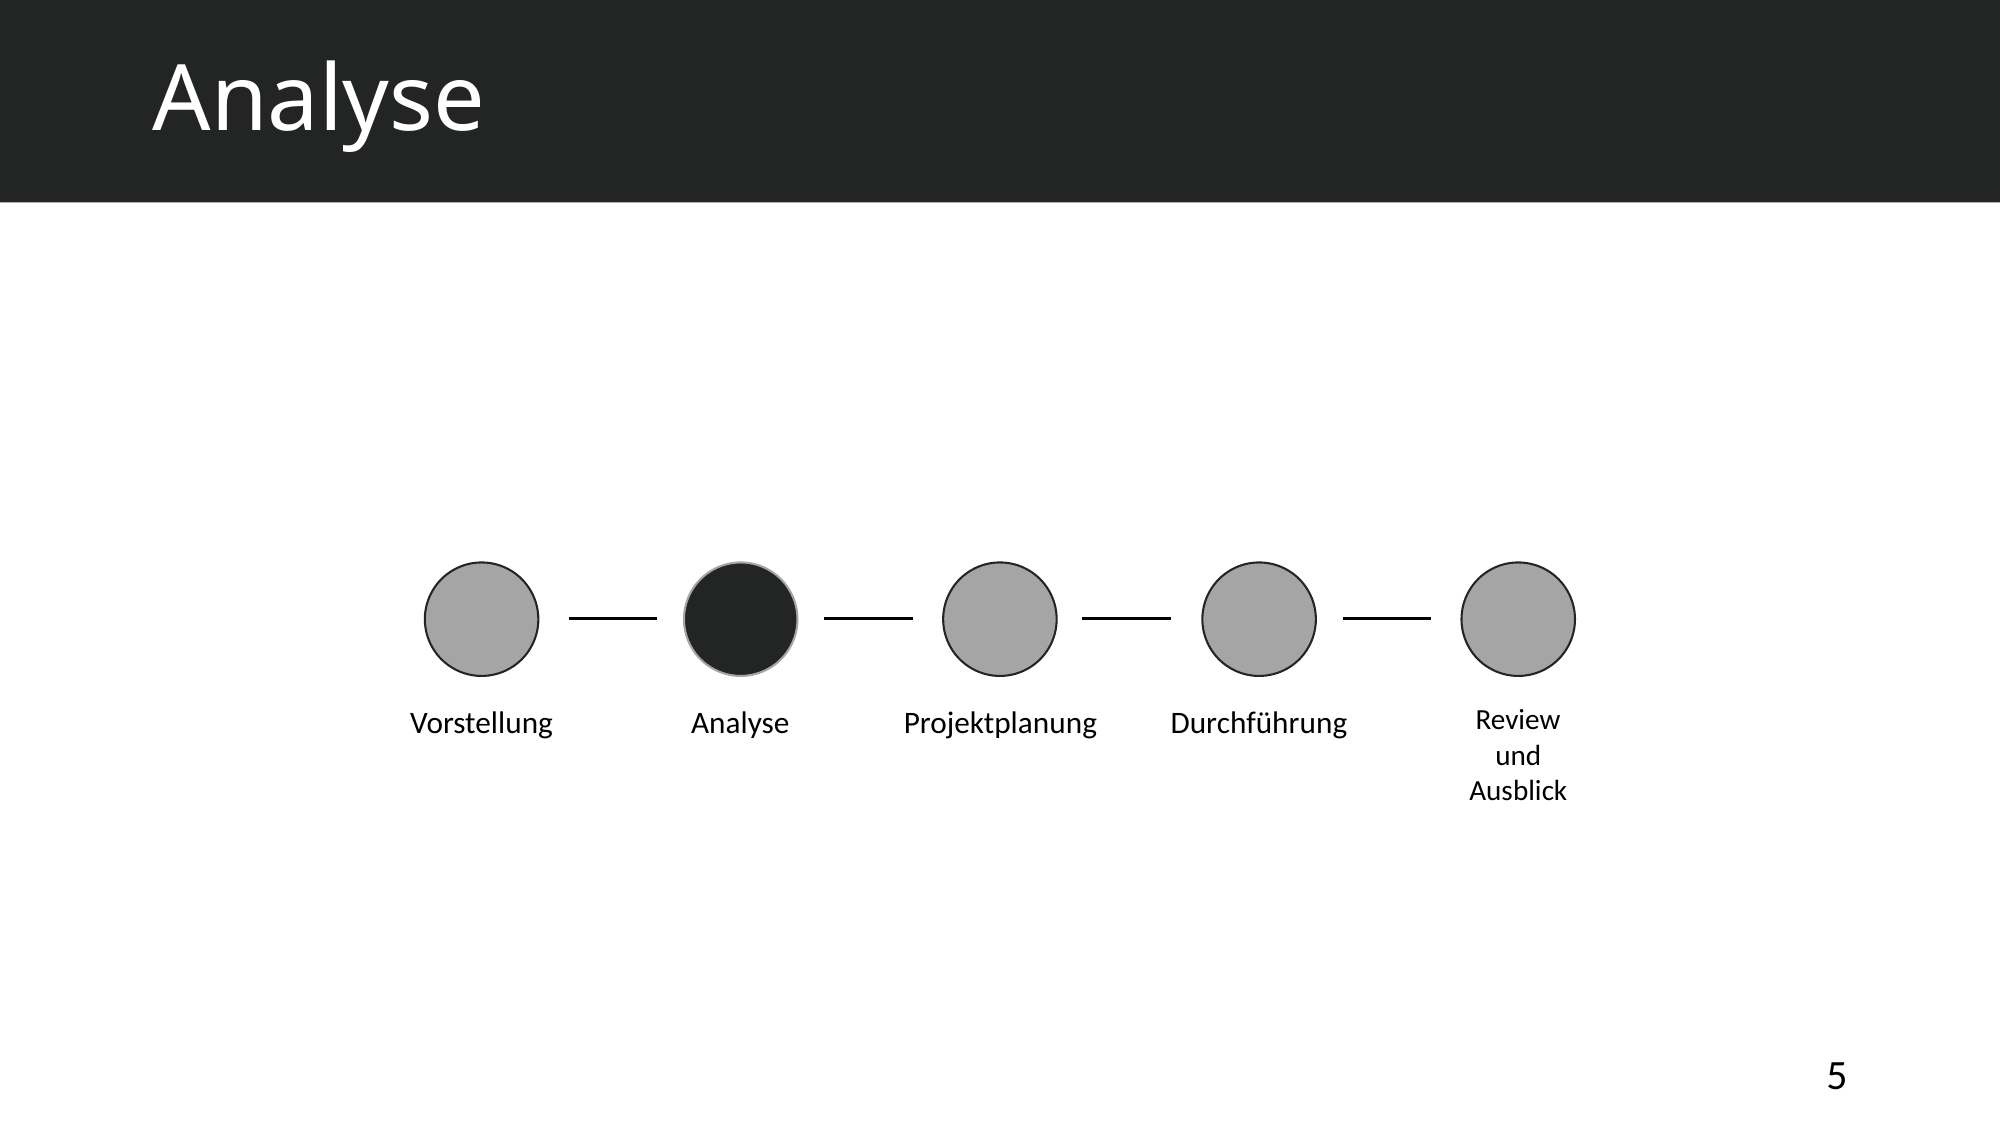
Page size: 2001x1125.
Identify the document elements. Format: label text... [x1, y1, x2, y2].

text_box [423, 561, 540, 677]
text_box [1460, 561, 1577, 677]
text_box Projektplanung [868, 694, 1133, 748]
text_box Review und Ausblick [1389, 693, 1648, 854]
text_box [0, 0, 2000, 203]
text_box Vorstellung [370, 694, 594, 747]
slide_number 5 [1412, 1042, 1863, 1103]
text_box Durchführung [1147, 694, 1371, 748]
text_box [1201, 561, 1317, 677]
text_box [942, 561, 1058, 677]
text_box [682, 561, 799, 677]
title Analyse [137, 29, 1863, 173]
text_box Analyse [628, 694, 852, 747]
